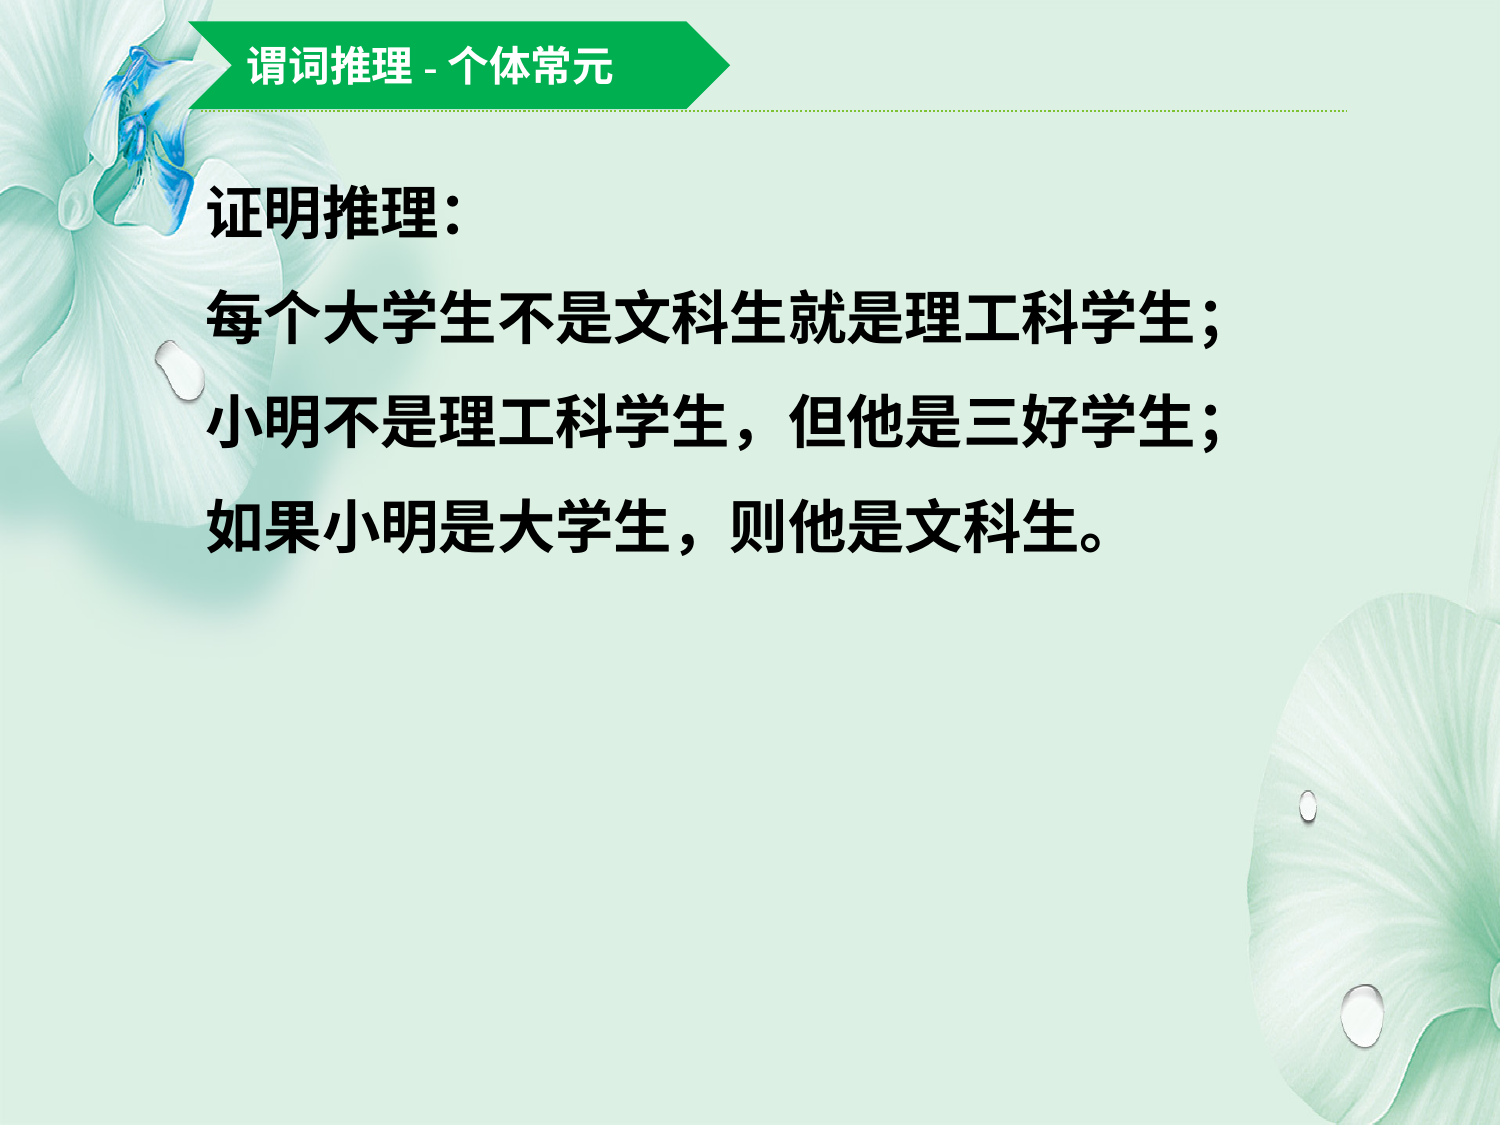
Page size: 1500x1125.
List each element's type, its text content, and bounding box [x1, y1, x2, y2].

text_box 谓词推理-个体常元 [187, 21, 731, 110]
picture [0, 0, 1500, 1125]
text_box 证明推理： 每个大学生不是文科生就是理工科学生； 小明不是理工科学生，但他是三好学生； 如果小明是大学生，则他是文科生。 [191, 133, 1270, 569]
